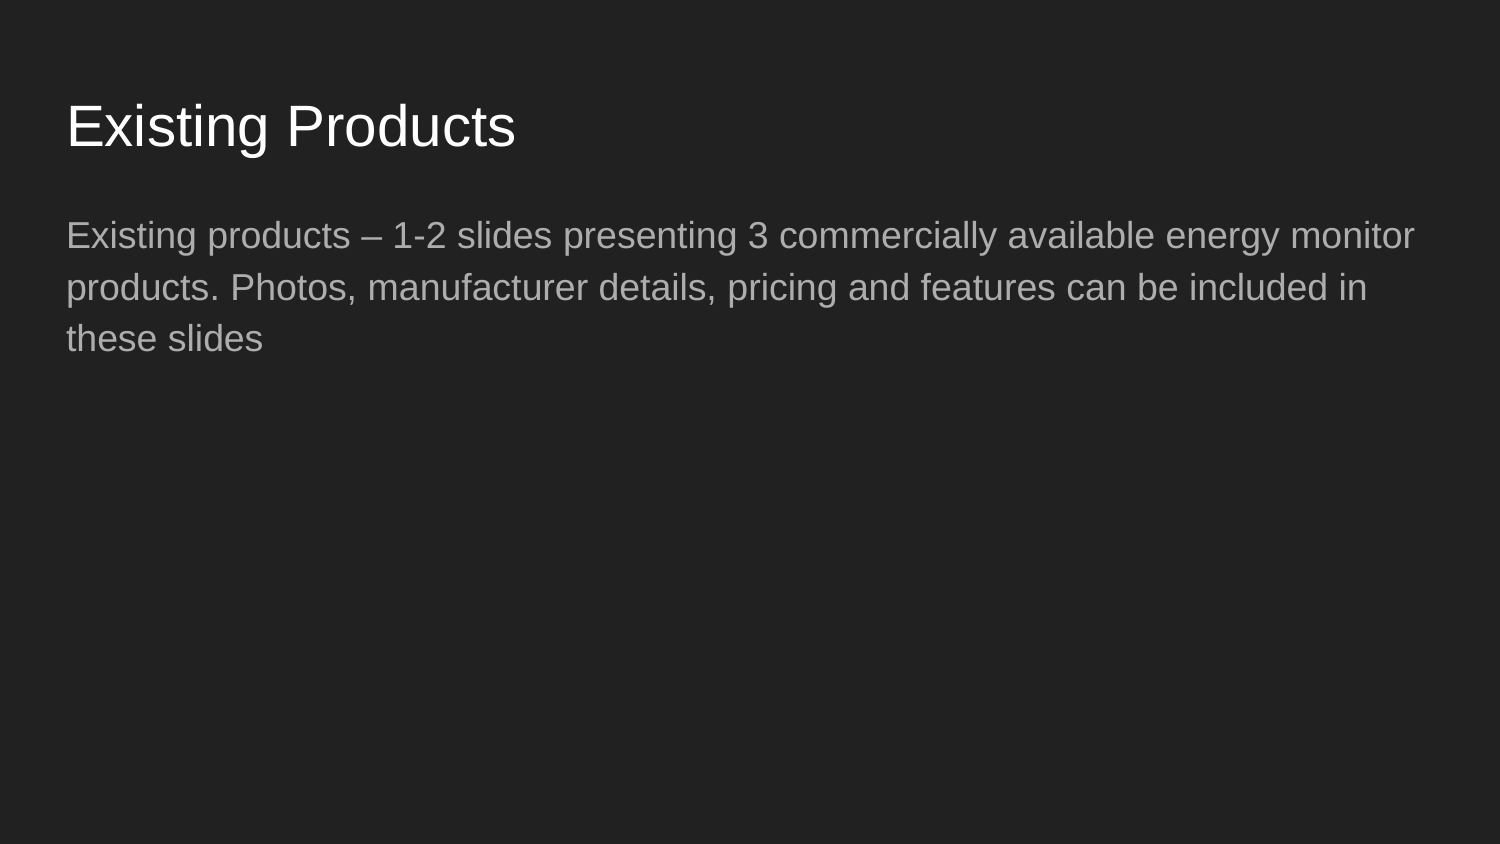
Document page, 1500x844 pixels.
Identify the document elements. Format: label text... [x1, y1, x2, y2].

list Existing products – 1-2 slides presenting 3 commercially available energy monitor products. Photos, manufacturer details, pricing and features can be included in these slides [51, 189, 1449, 750]
title Existing Products [51, 72, 1449, 167]
